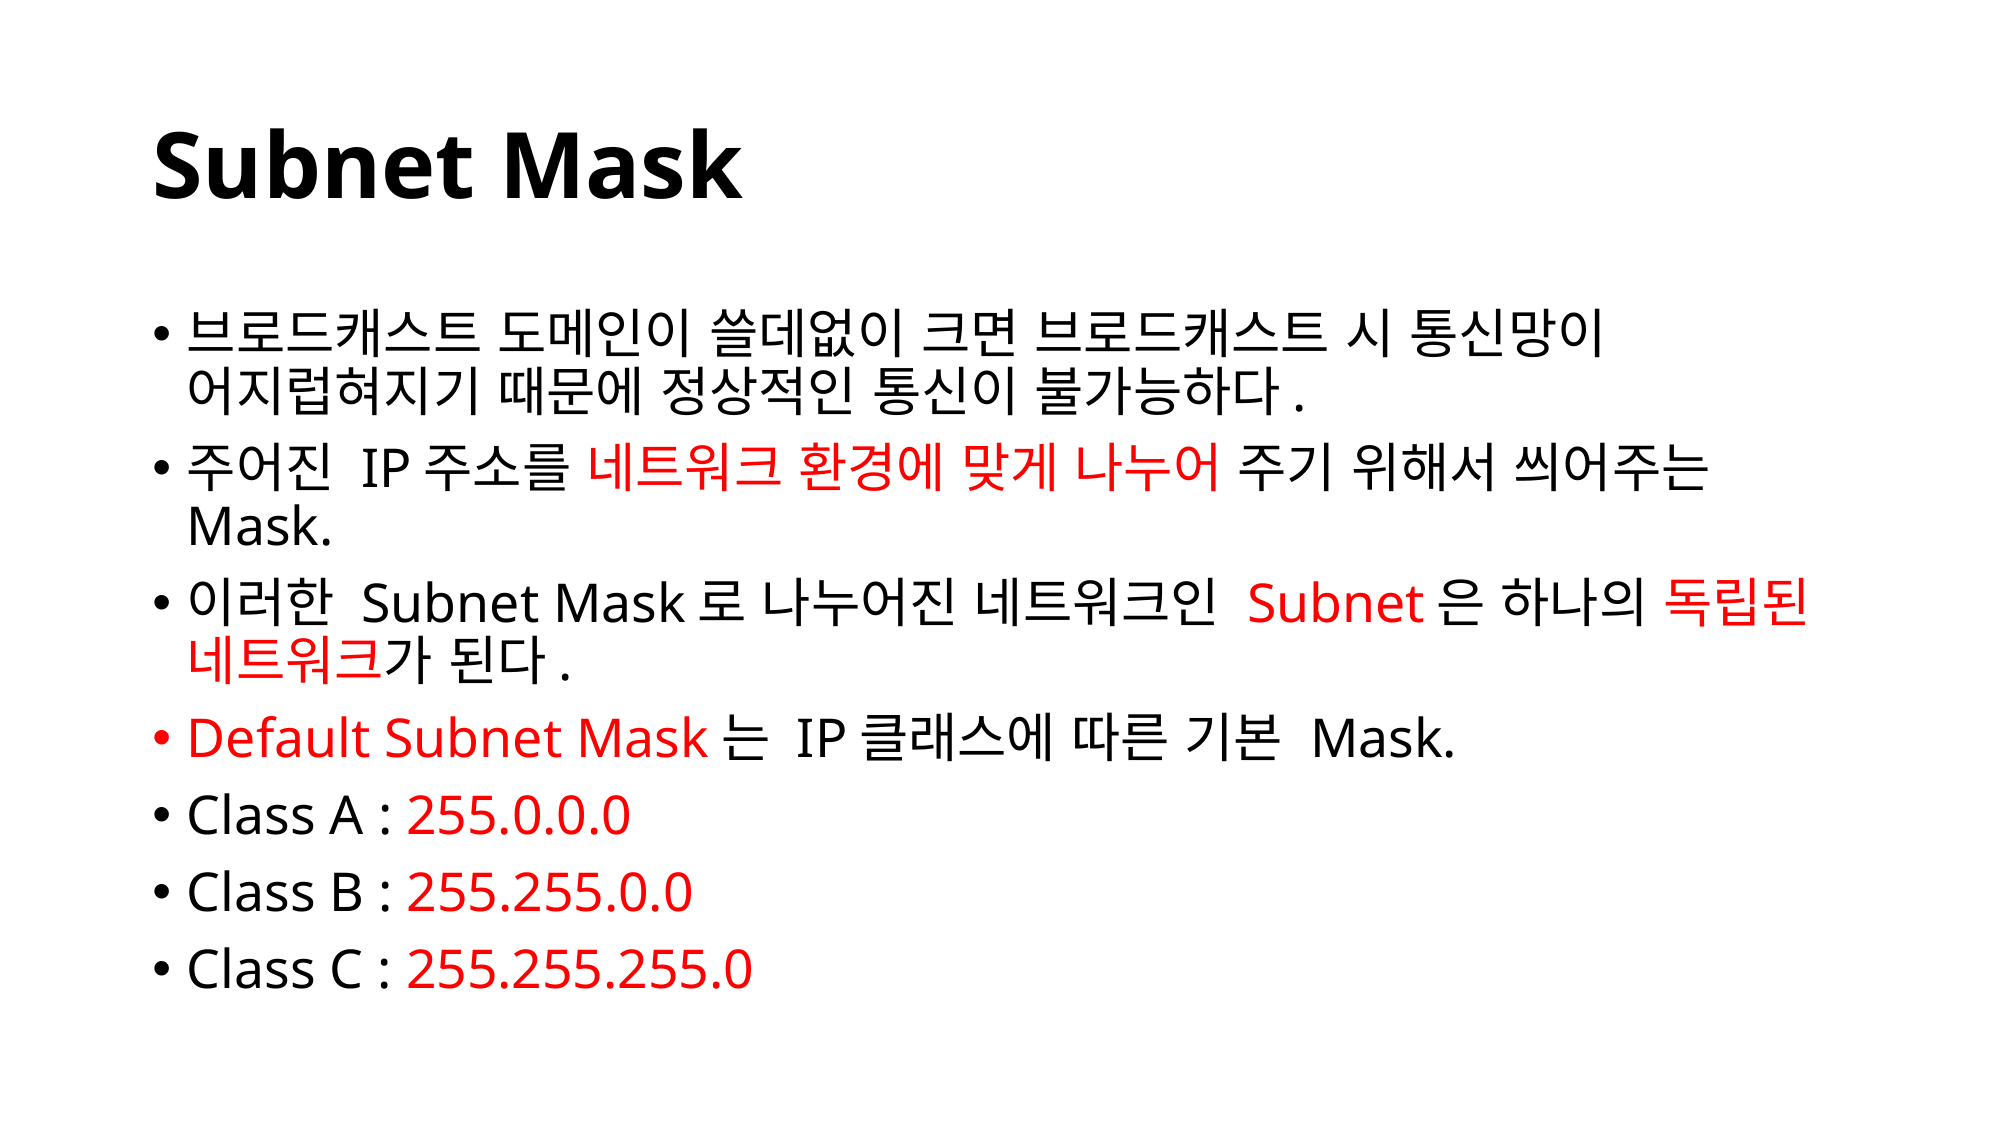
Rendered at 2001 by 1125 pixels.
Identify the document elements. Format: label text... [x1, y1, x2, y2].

list 브로드캐스트 도메인이 쓸데없이 크면 브로드캐스트 시 통신망이 어지럽혀지기 때문에 정상적인 통신이 불가능하다. 주어진 IP주소를 네트워크 환경에 맞게 나누어 주기 위해서 씌어주는 Mask. 이러한 Subnet Mask로 나누어진 네트워크인 Subnet은 하나의 독립된 네트워크가 된다. Default Subnet Mask는 IP클래스에 따른 기본 Mask. Class A : 255.0.0.0 Class B : 255.255.0.0 Class C : 255.255.255.0 [137, 299, 1863, 1014]
title Subnet Mask [137, 59, 1863, 278]
